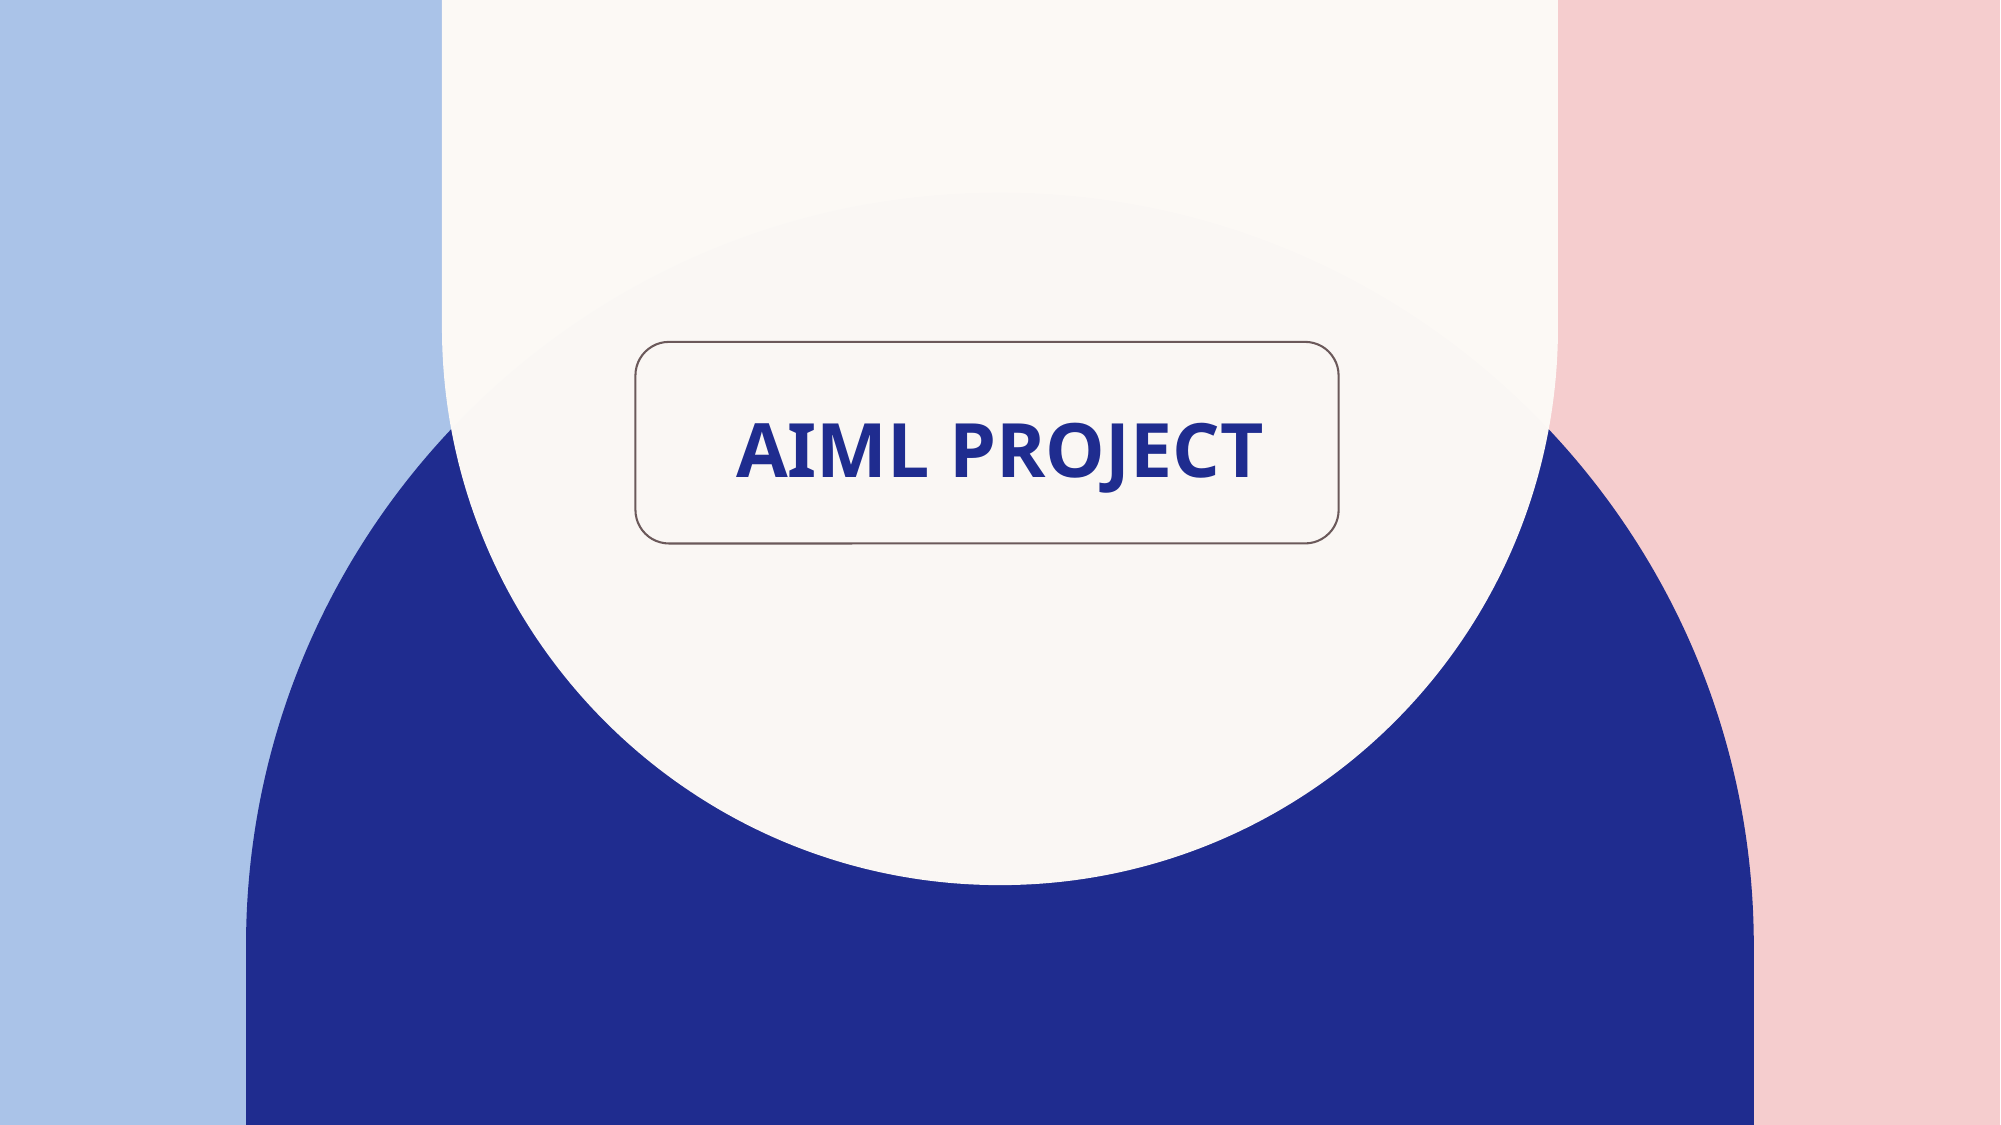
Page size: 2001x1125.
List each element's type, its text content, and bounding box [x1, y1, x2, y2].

text_box [634, 340, 1340, 545]
title AIML Project [475, 132, 1525, 762]
